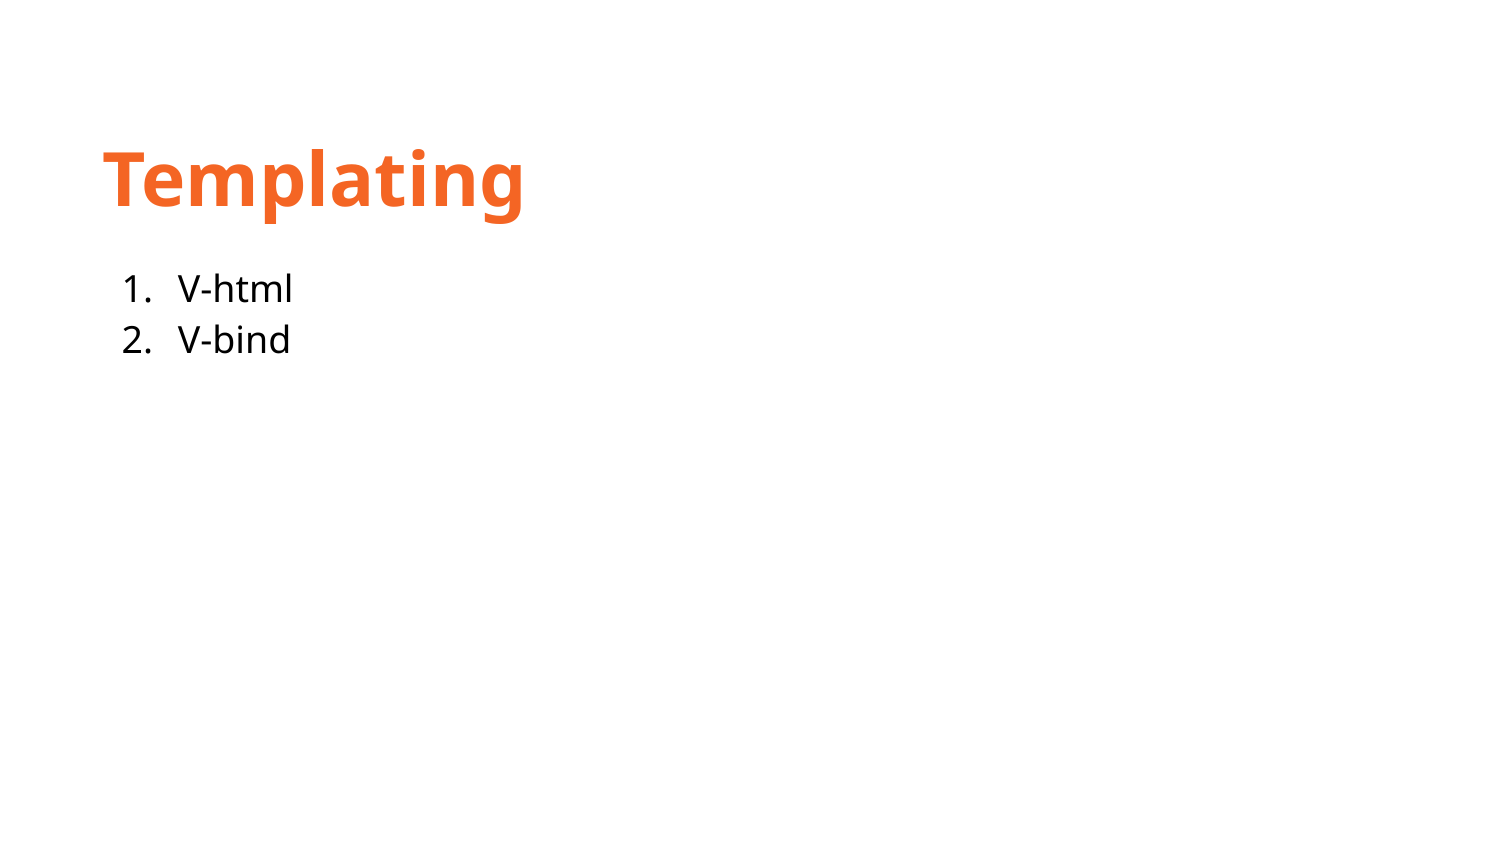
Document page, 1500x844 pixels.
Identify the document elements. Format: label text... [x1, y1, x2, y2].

title Templating [87, 116, 941, 242]
title V-html V-bind [87, 242, 941, 746]
